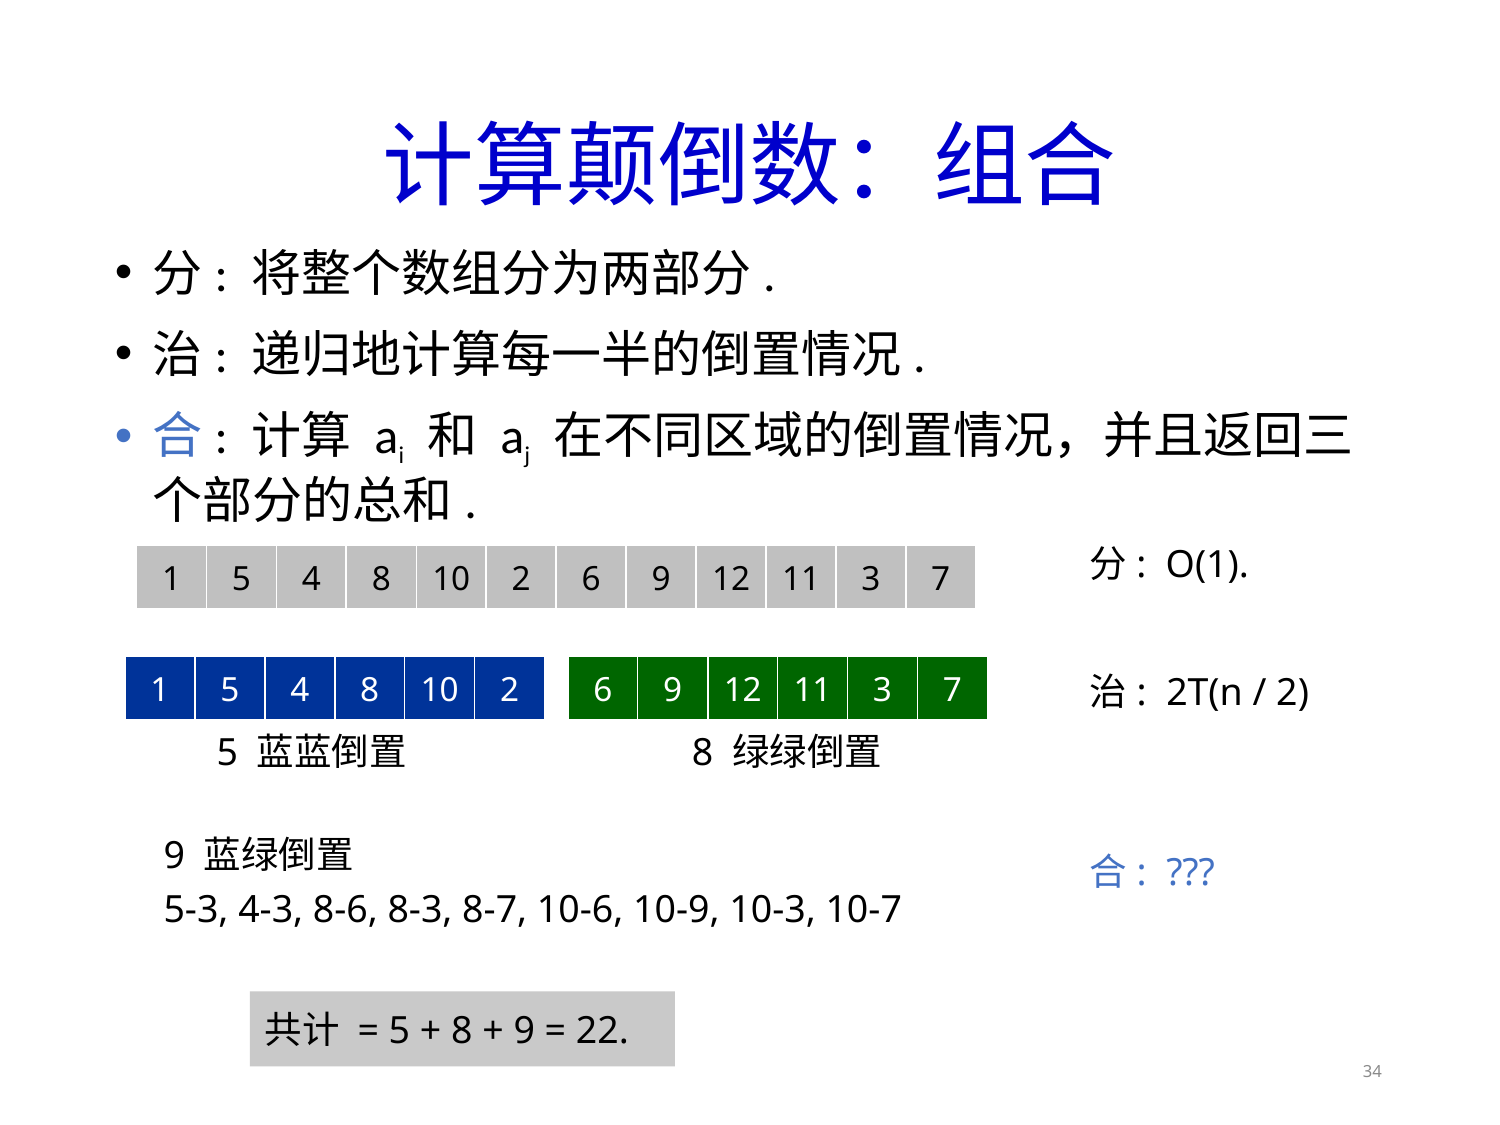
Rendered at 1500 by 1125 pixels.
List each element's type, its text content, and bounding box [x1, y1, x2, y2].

text_box 3 [847, 656, 917, 720]
text_box 7 [917, 656, 988, 720]
text_box 4 [265, 656, 334, 719]
text_box 2 [474, 656, 545, 720]
text_box 8 绿绿倒置 [676, 719, 898, 780]
text_box 7 [905, 545, 976, 609]
text_box 10 [404, 656, 474, 720]
text_box 5 [206, 545, 277, 609]
text_box 1 [124, 656, 195, 720]
text_box 6 [556, 545, 626, 609]
text_box 12 [708, 656, 777, 719]
text_box 治: 2T(n / 2) [1074, 660, 1400, 721]
text_box 2 [486, 545, 556, 609]
text_box 共计 = 5 + 8 + 9 = 22. [249, 991, 675, 1067]
text_box 分: O(1). [1074, 532, 1299, 593]
text_box 6 [567, 656, 637, 720]
text_box 9 [626, 545, 696, 609]
text_box 8 [334, 656, 404, 719]
title 计算颠倒数：组合 [103, 59, 1397, 278]
text_box 5 [195, 656, 265, 720]
text_box 3 [835, 545, 905, 609]
text_box 5 蓝蓝倒置 [201, 719, 423, 780]
list 分: 将整个数组分为两部分. 治: 递归地计算每一半的倒置情况. 合: 计算 ai 和 aj 在不同区域的倒置情况，并且返回三个部分的总和. [99, 233, 1388, 557]
text_box 1 [136, 545, 206, 609]
text_box 合: ??? [1074, 840, 1350, 901]
text_box 12 [696, 545, 766, 609]
text_box 11 [777, 656, 847, 719]
text_box 9 [637, 656, 708, 720]
text_box 11 [766, 545, 835, 609]
text_box 10 [416, 545, 486, 609]
text_box 4 [277, 545, 346, 609]
text_box 8 [346, 545, 416, 609]
slide_number 34 [1059, 1042, 1397, 1103]
text_box 9 蓝绿倒置 5-3, 4-3, 8-6, 8-3, 8-7, 10-6, 10-9, 10-3, 10-7 [148, 814, 999, 938]
